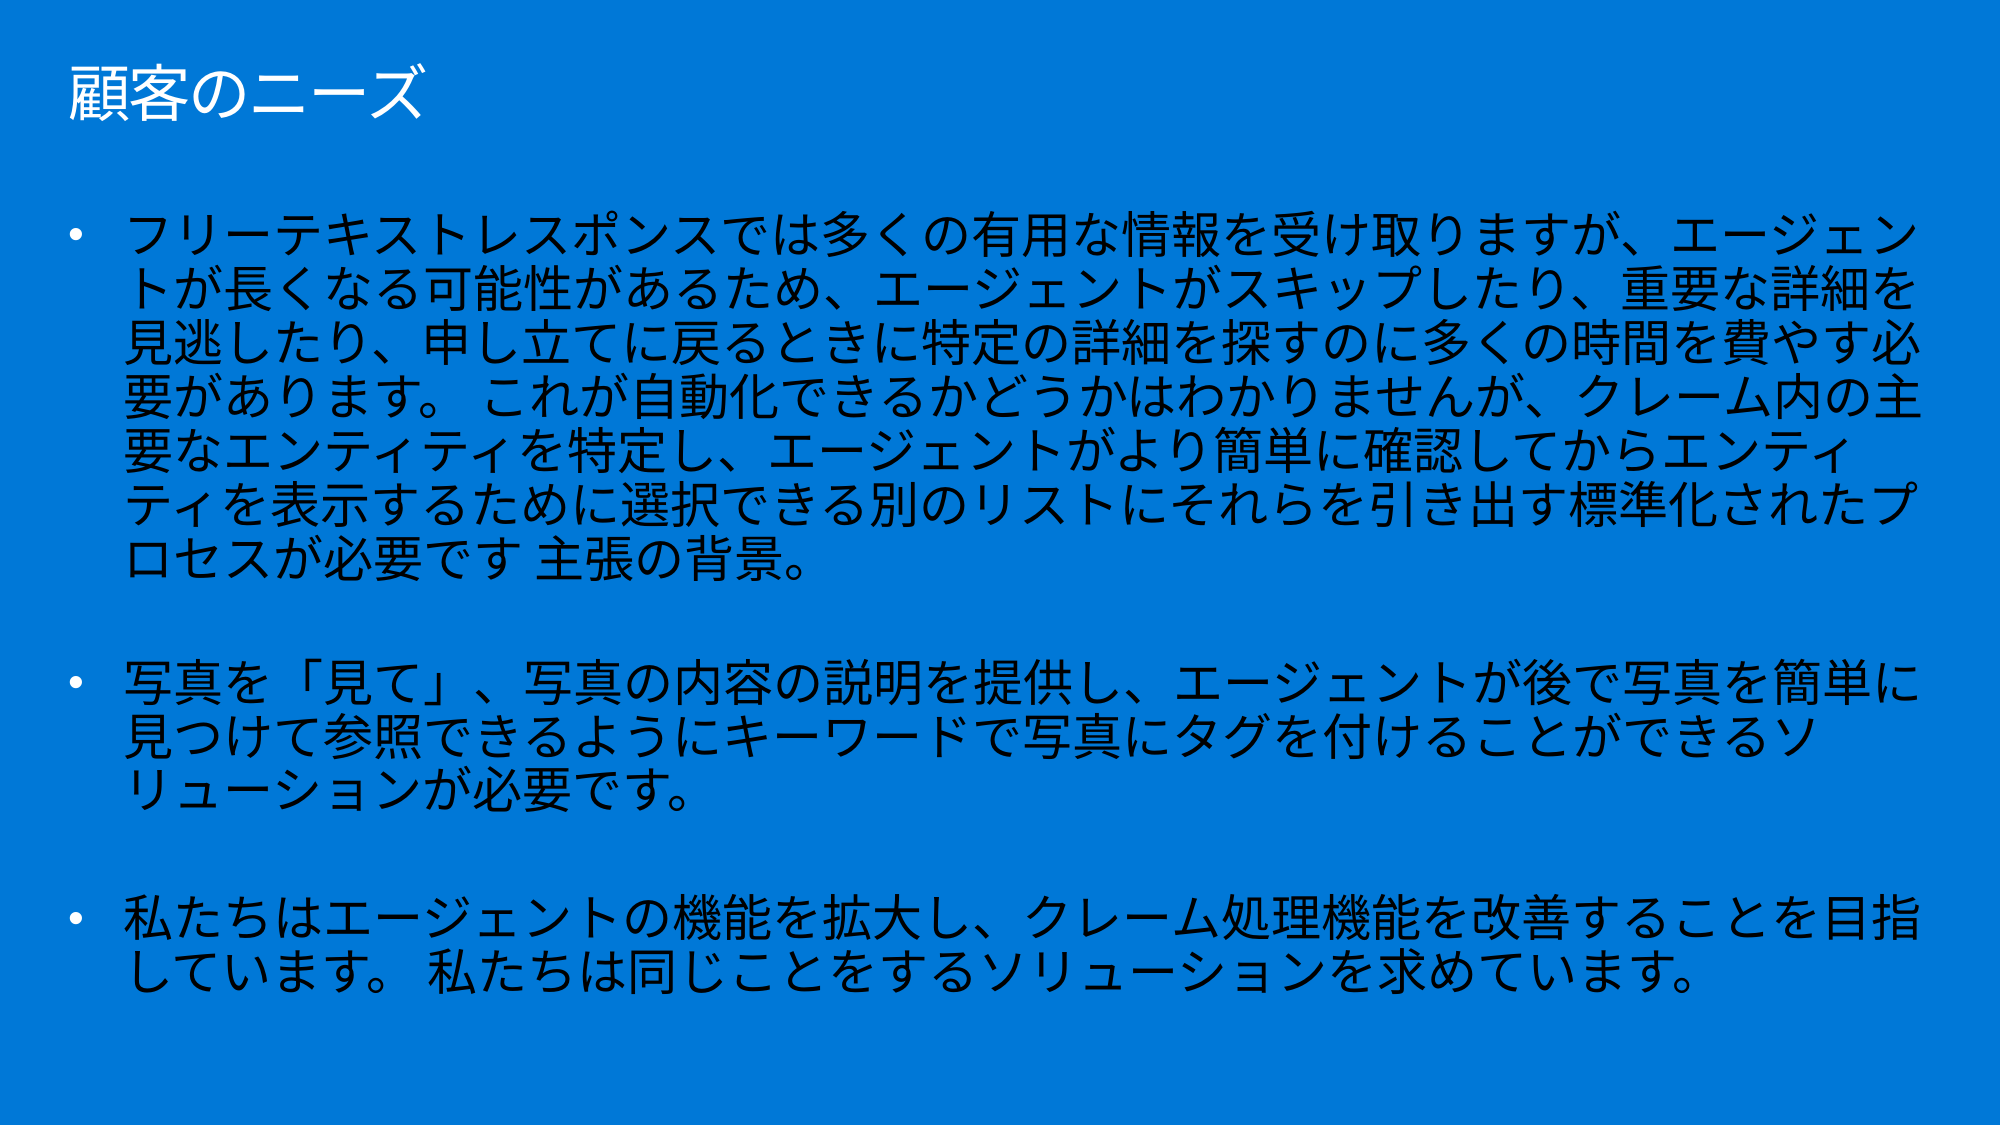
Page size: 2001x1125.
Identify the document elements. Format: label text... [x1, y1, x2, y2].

list フリーテキストレスポンスでは多くの有用な情報を受け取りますが、エージェントが長くなる可能性があるため、エージェントがスキップしたり、重要な詳細を見逃したり、申し立てに戻るときに特定の詳細を探すのに多くの時間を費やす必要があります。 これが自動化できるかどうかはわかりませんが、クレーム内の主要なエンティティを特定し、エージェントがより簡単に確認してからエンティティを表示するために選択できる別のリストにそれらを引き出す標準化されたプロセスが必要です 主張の背景。 写真を「見て」、写真の内容の説明を提供し、エージェントが後で写真を簡単に見つけて参照できるようにキーワードで写真にタグを付けることができるソリューションが必要です。 私たちはエージェントの機能を拡大し、クレーム処理機能を改善することを目指しています。 私たちは同じことをするソリューションを求めています。 [44, 195, 1956, 1078]
title 顧客のニーズ [44, 47, 1957, 196]
